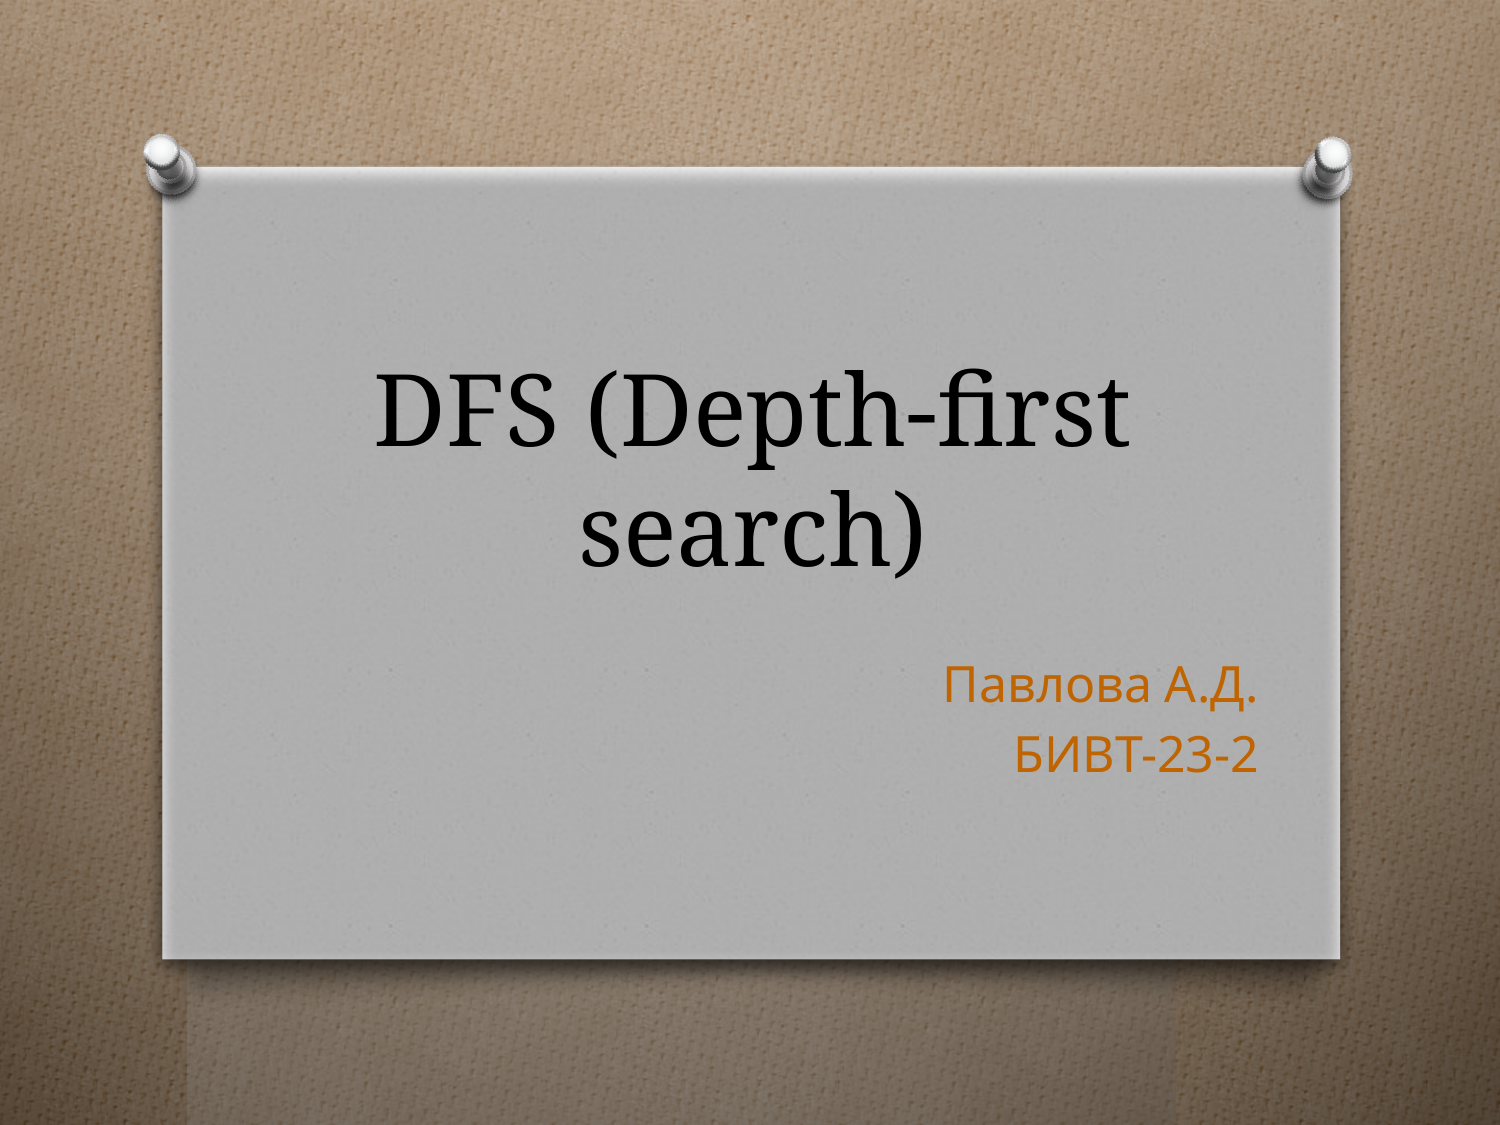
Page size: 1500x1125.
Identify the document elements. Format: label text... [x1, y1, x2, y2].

picture [112, 100, 235, 224]
subtitle Павлова А.Д. БИВТ-23-2 [336, 645, 1274, 896]
title DFS (Depth-first search) [283, 294, 1223, 595]
picture [1274, 109, 1396, 230]
